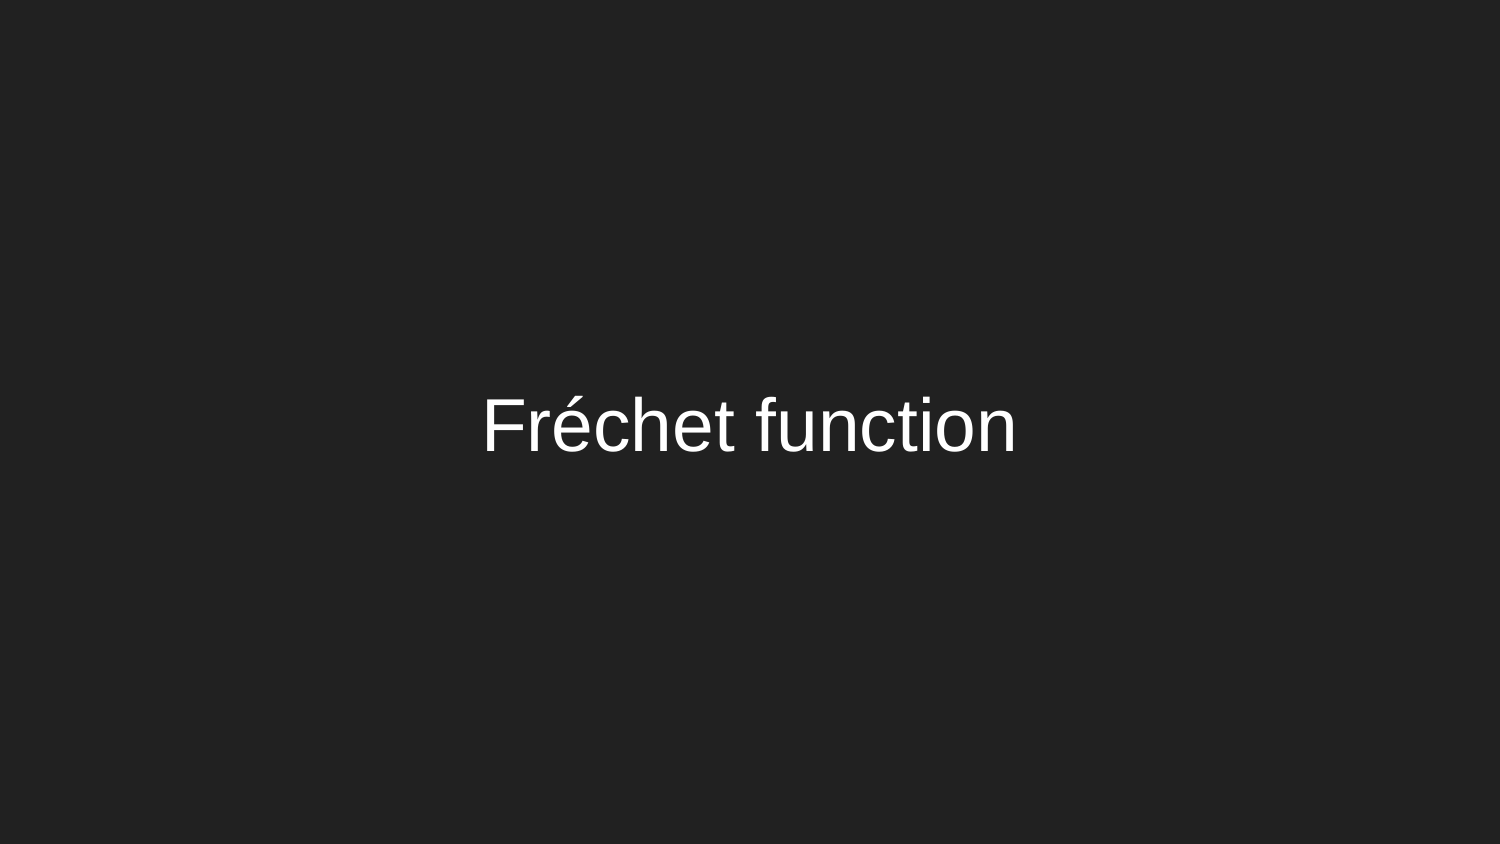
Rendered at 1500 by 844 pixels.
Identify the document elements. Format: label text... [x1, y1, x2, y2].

title Fréchet function [51, 352, 1449, 491]
